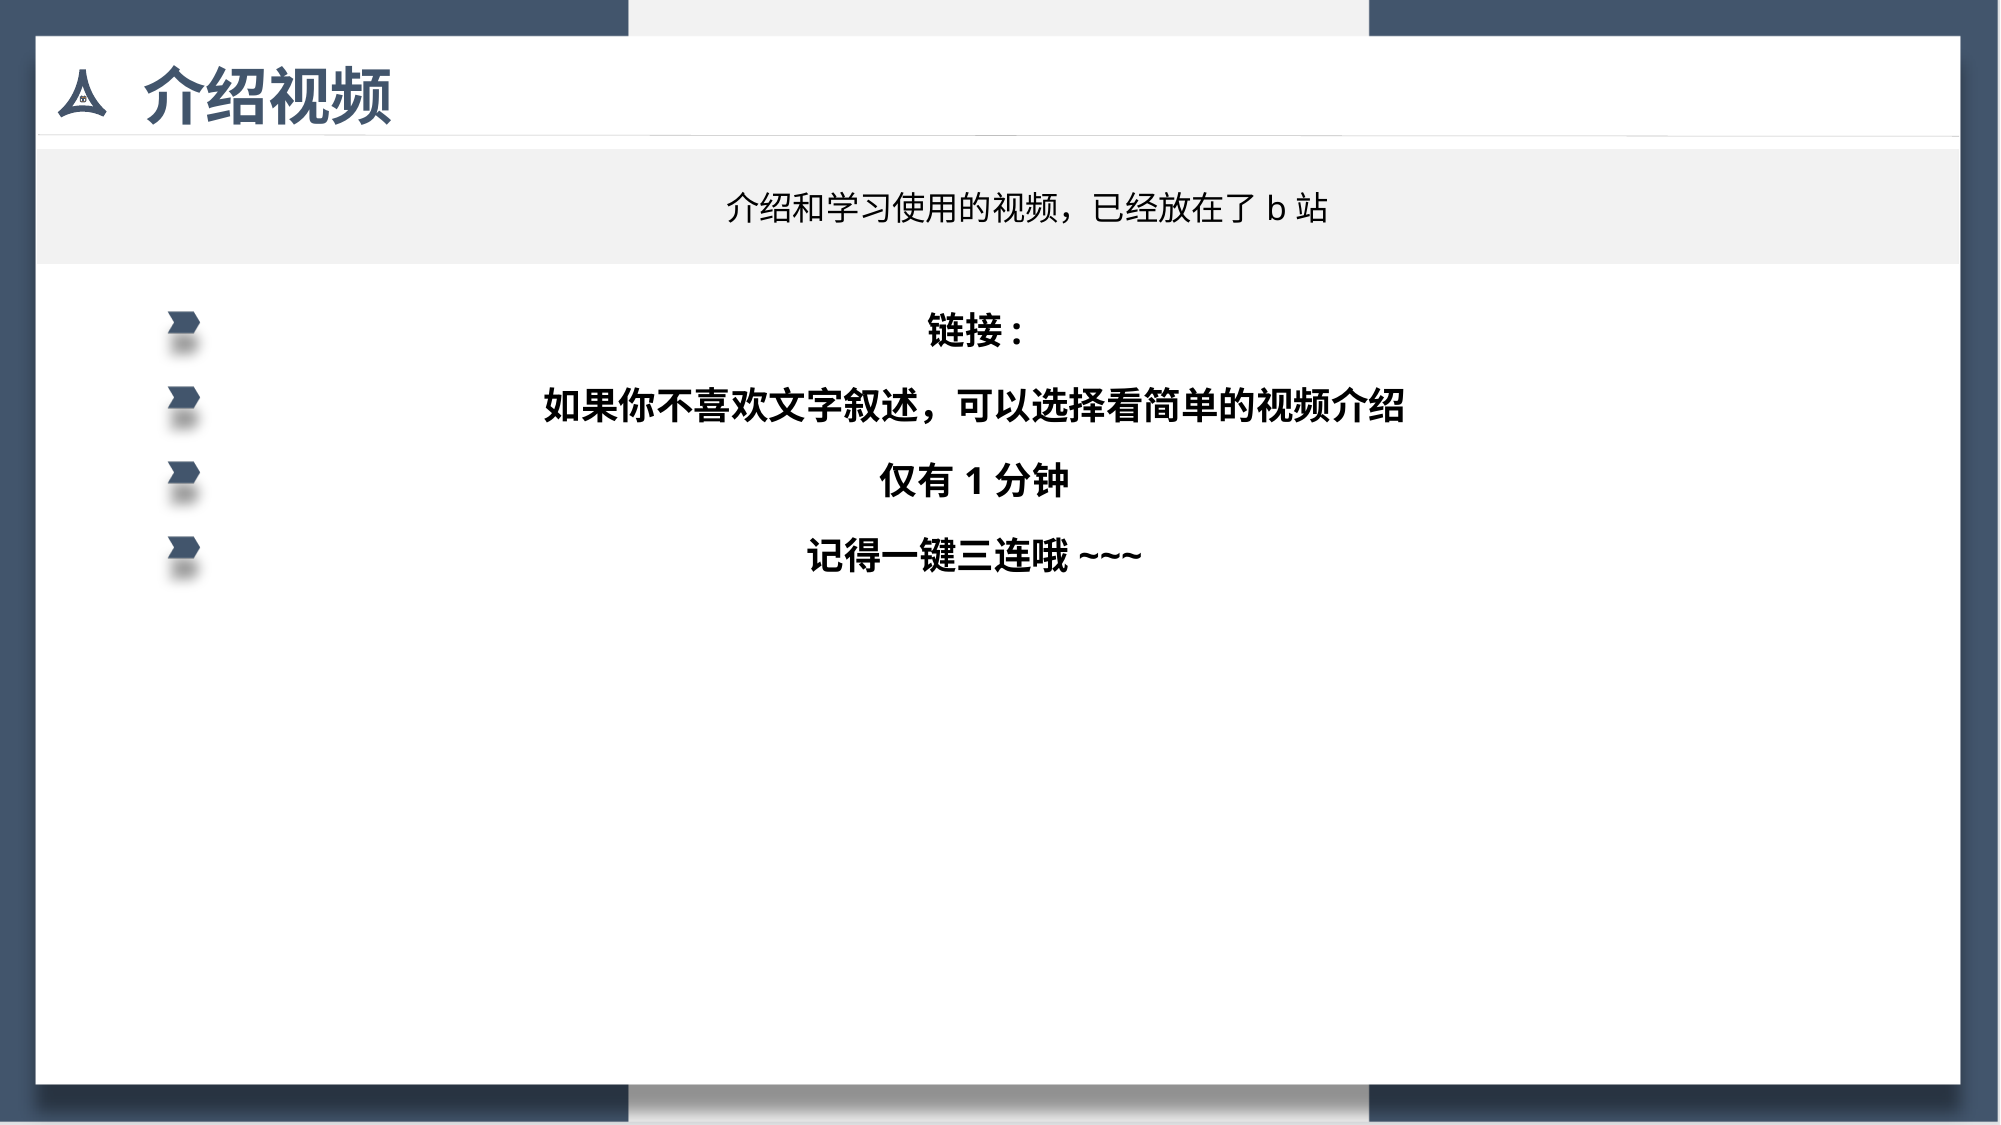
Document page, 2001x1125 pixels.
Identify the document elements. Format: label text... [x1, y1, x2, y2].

text_box 链接: [912, 299, 1038, 360]
text_box 如果你不喜欢文字叙述，可以选择看简单的视频介绍 [528, 374, 1422, 435]
text_box 记得一键三连哦~~~ [792, 524, 1158, 585]
text_box 仅有1分钟 [865, 449, 1085, 510]
picture [0, 0, 2001, 1125]
title 介绍视频 [128, 24, 1819, 149]
